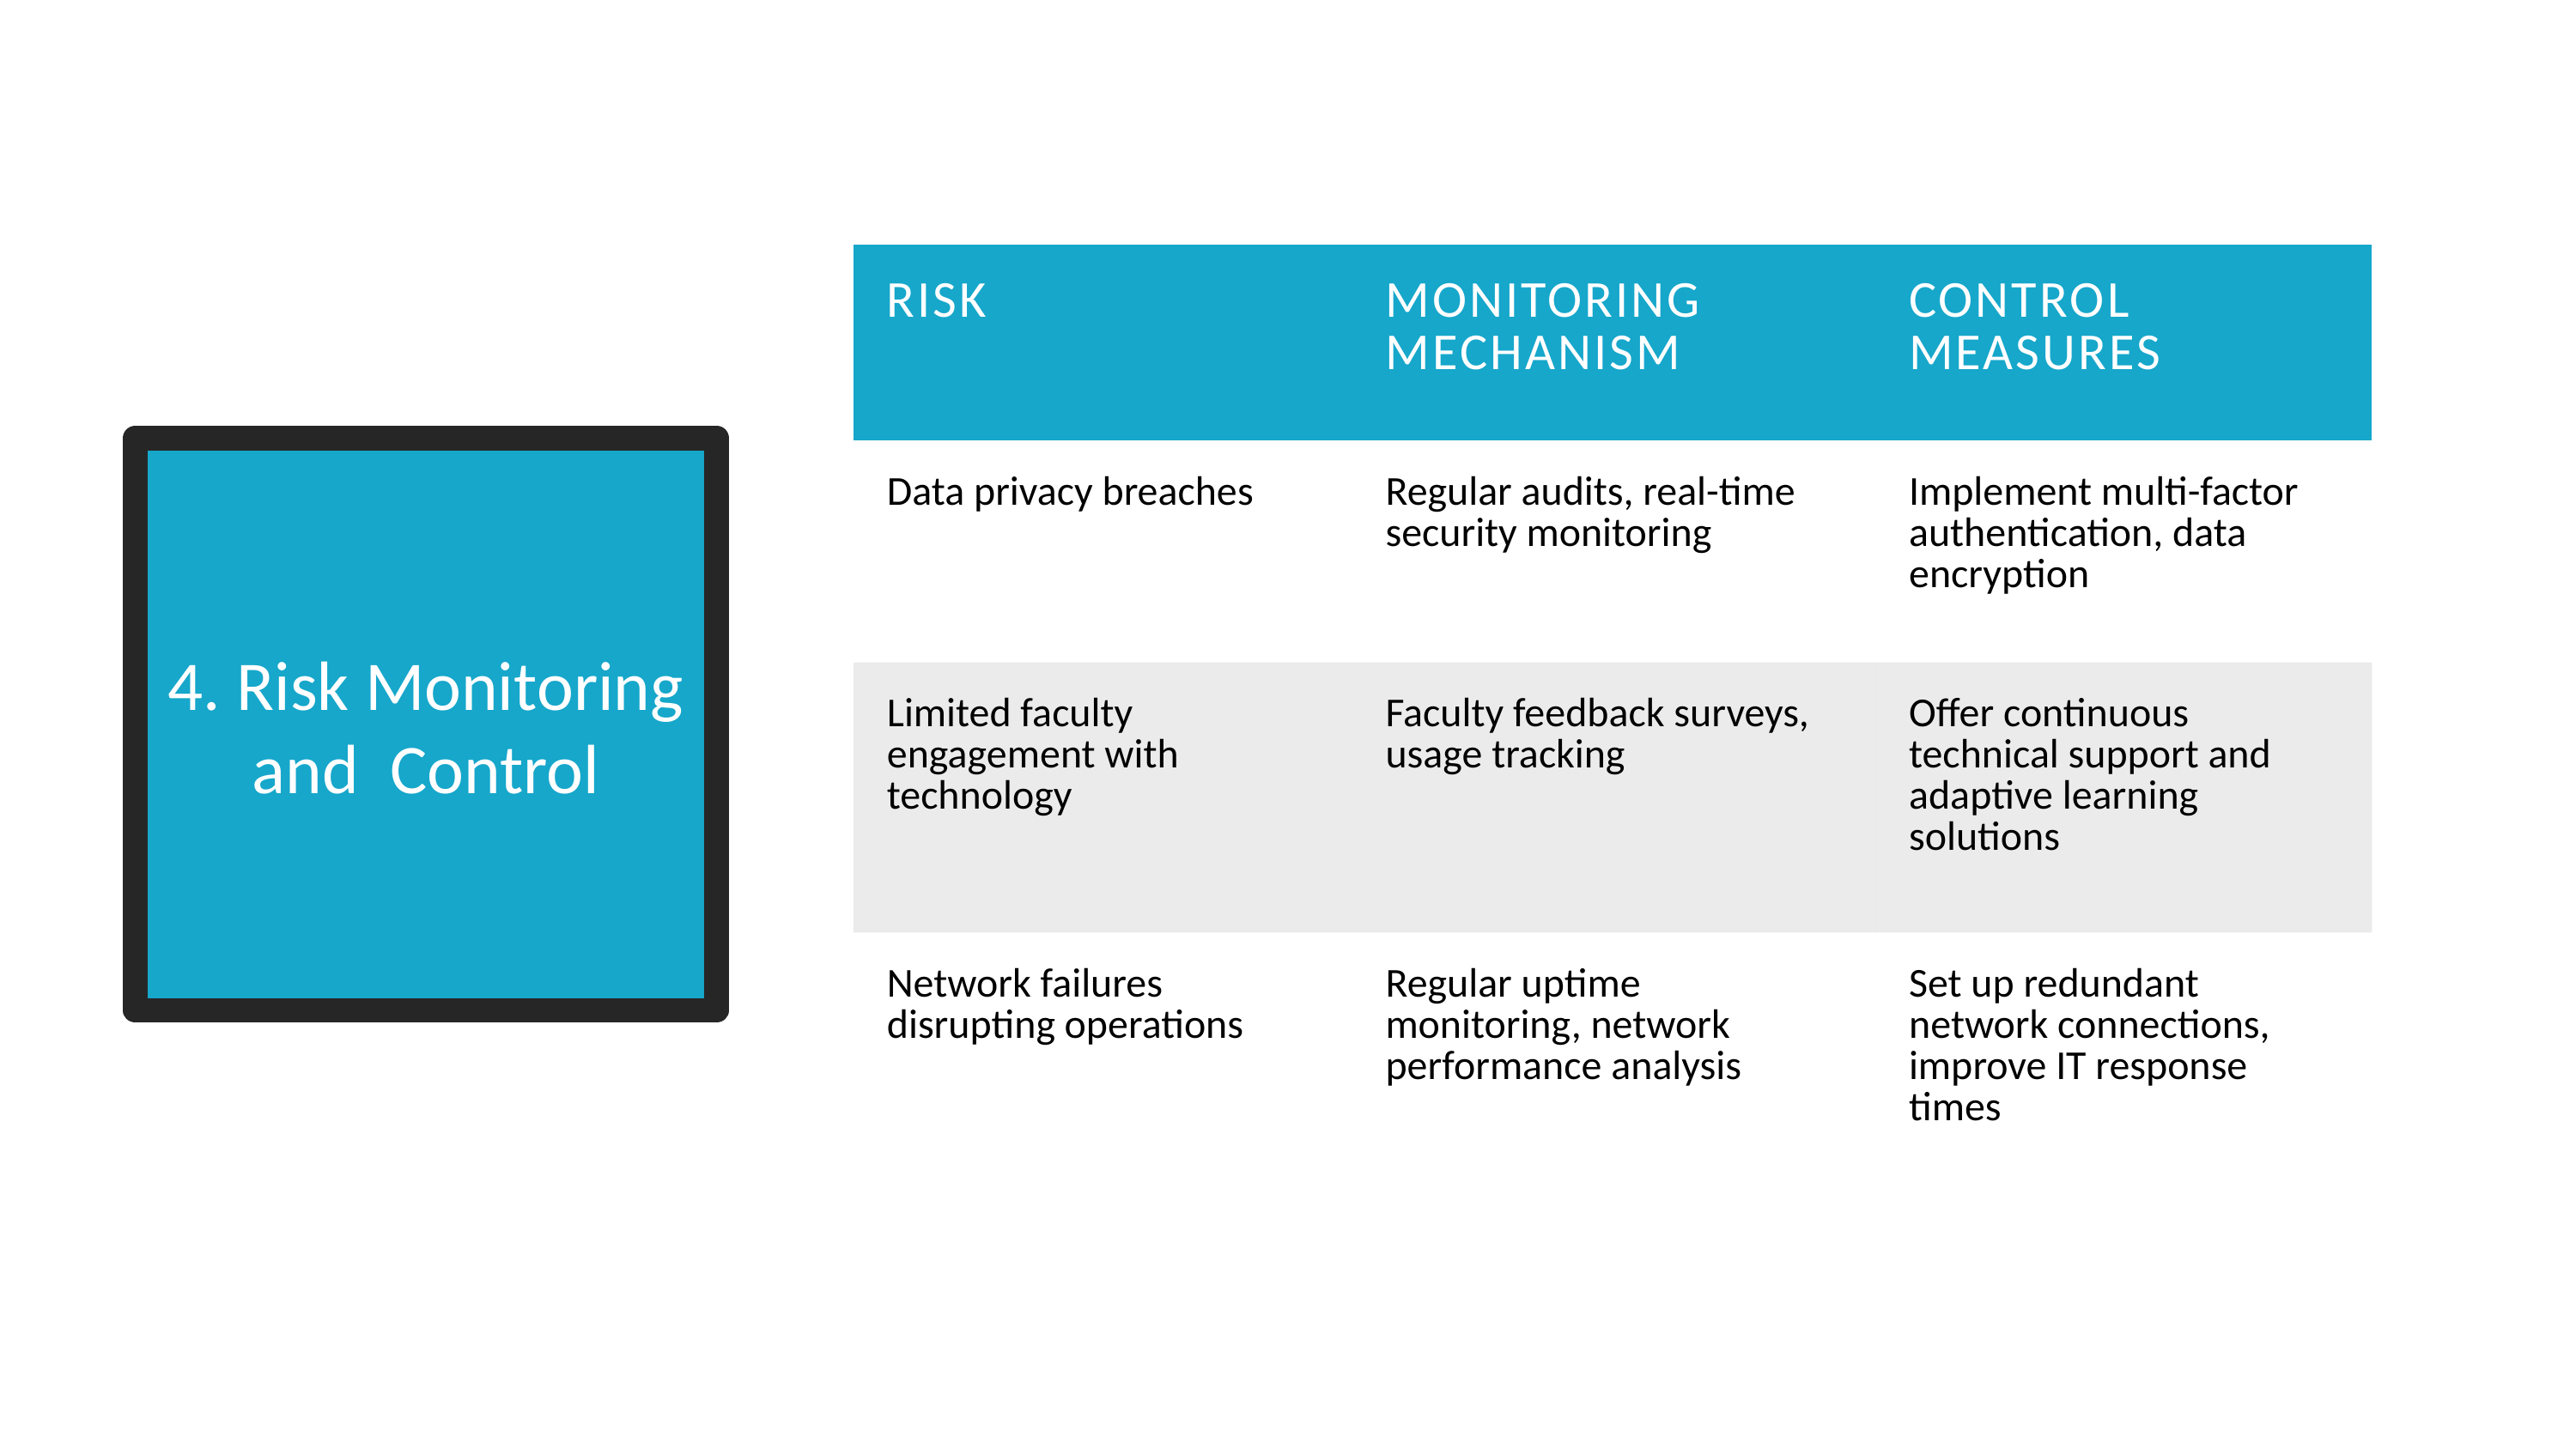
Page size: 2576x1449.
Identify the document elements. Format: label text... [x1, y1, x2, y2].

table_header Risk [854, 245, 1352, 440]
table_cell Offer continuous technical support and adaptive learning solutions [1875, 663, 2372, 932]
table_cell Limited faculty engagement with technology [854, 663, 1352, 932]
table_cell Set up redundant network connections, improve IT response times [1875, 932, 2372, 1203]
table_cell Regular uptime monitoring, network performance analysis [1352, 932, 1875, 1203]
table_cell Regular audits, real-time security monitoring [1352, 440, 1875, 663]
table_cell Faculty feedback surveys, usage tracking [1352, 663, 1875, 932]
table_header Monitoring Mechanism [1352, 245, 1875, 440]
table_header Control Measures [1875, 245, 2372, 440]
table_cell Data privacy breaches [854, 440, 1352, 663]
table_cell Implement multi-factor authentication, data encryption [1875, 440, 2372, 663]
table_cell Network failures disrupting operations [854, 932, 1352, 1203]
title 4. Risk Monitoring and Control [135, 438, 717, 1011]
